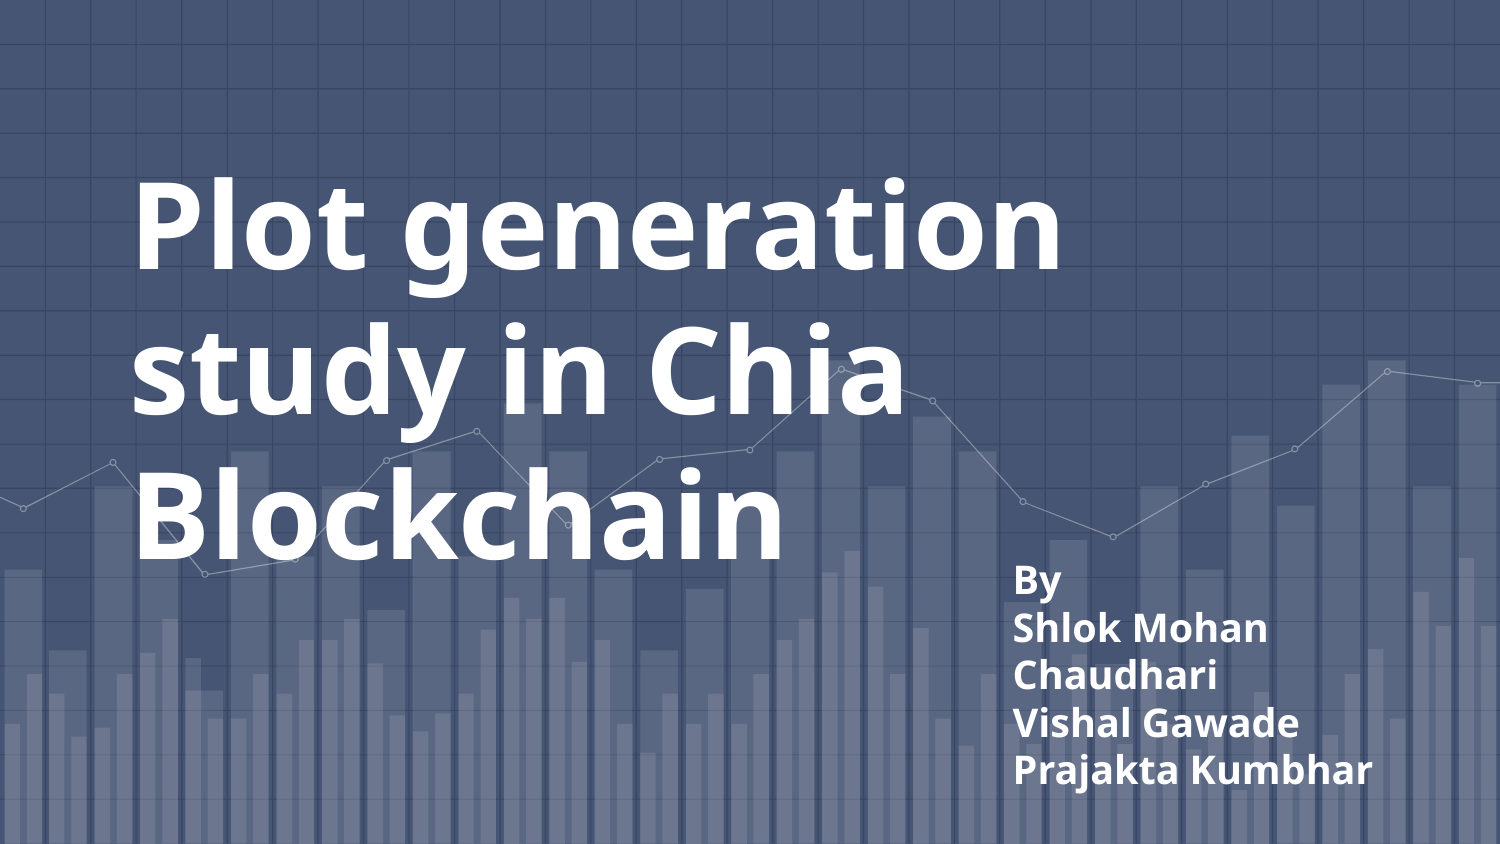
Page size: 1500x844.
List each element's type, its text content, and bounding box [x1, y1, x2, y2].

title Plot generation study in Chia Blockchain [114, 134, 1383, 476]
text_box By Shlok Mohan Chaudhari Vishal Gawade Prajakta Kumbhar [997, 540, 1490, 808]
